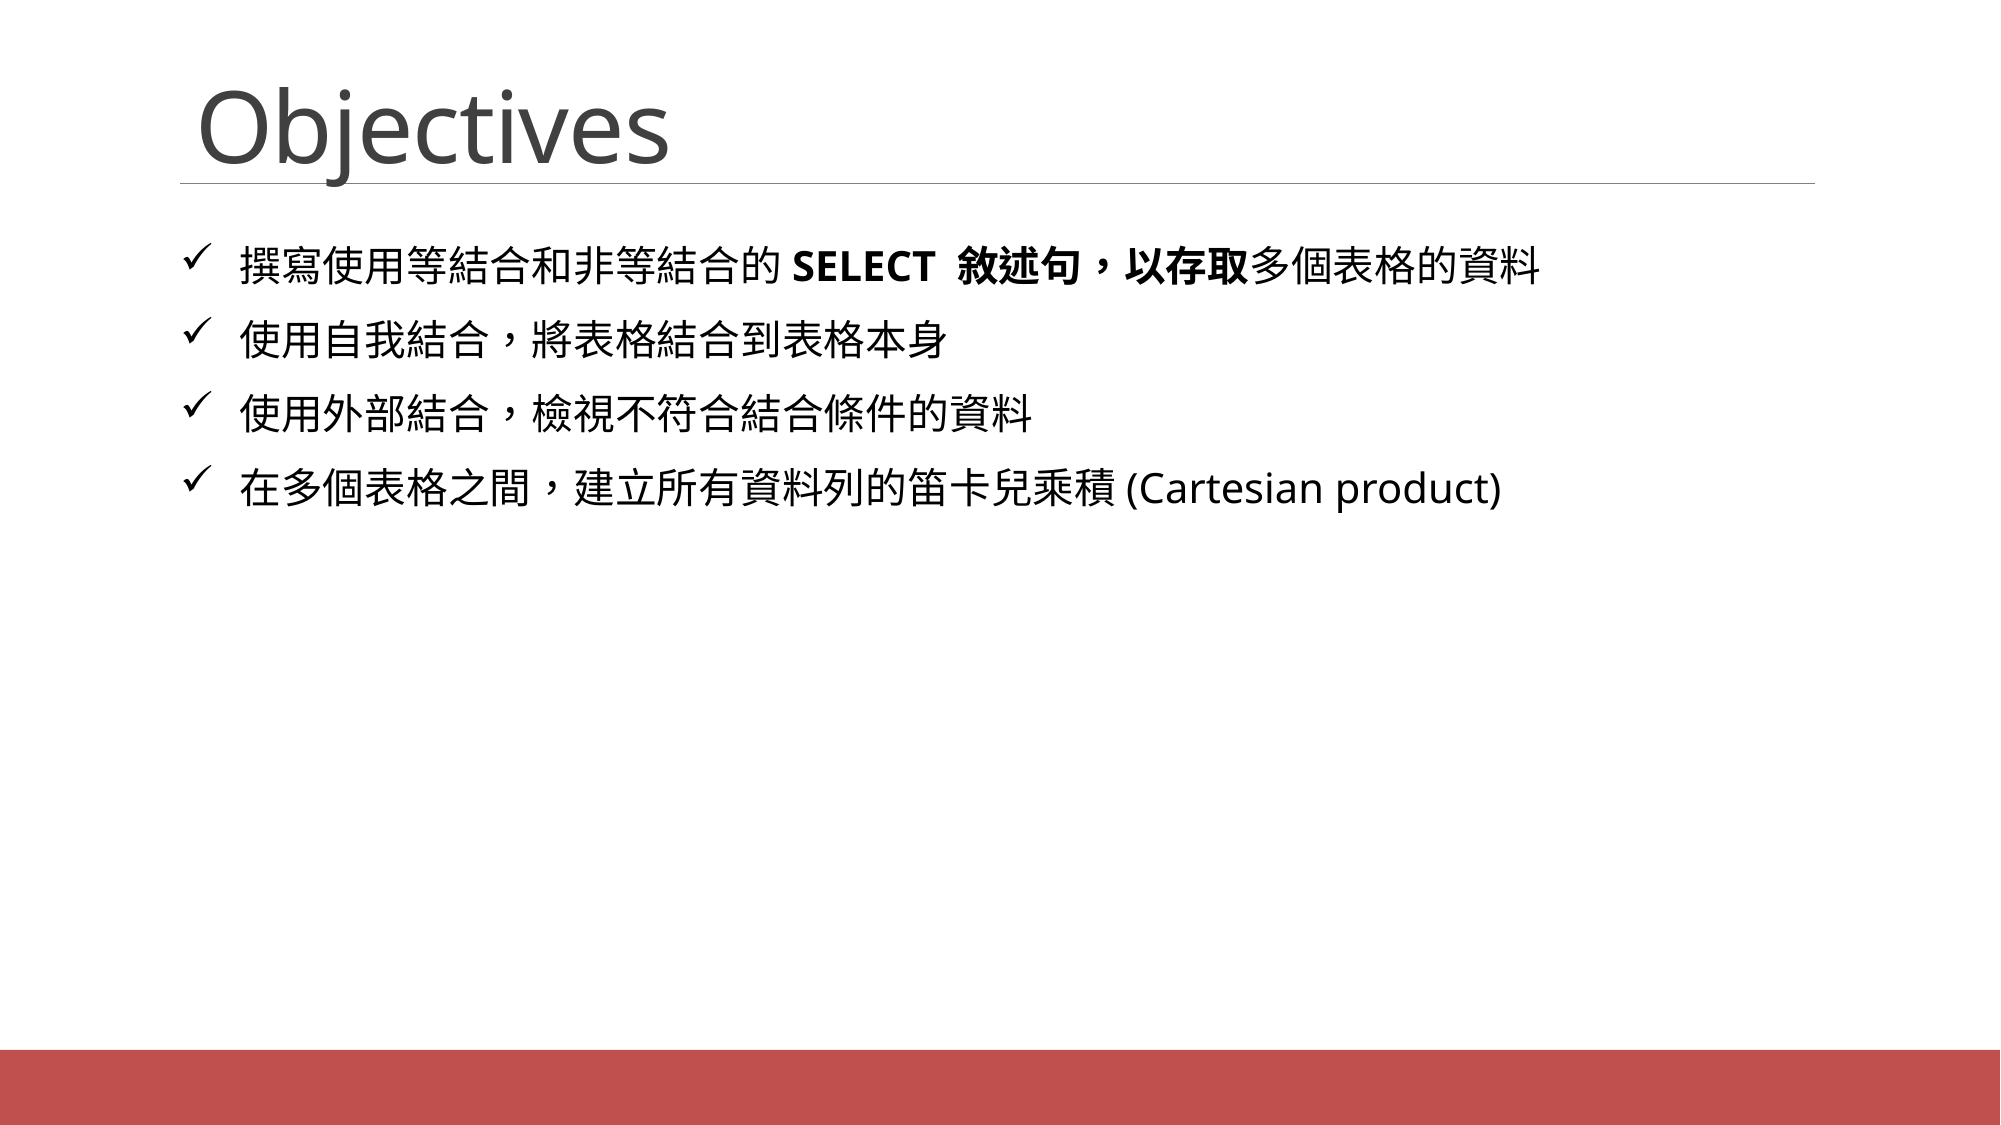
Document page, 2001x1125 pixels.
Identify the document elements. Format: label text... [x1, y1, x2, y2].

list 撰寫使用等結合和非等結合的SELECT 敘述句，以存取多個表格的資料 使用自我結合，將表格結合到表格本身 使用外部結合，檢視不符合結合條件的資料 在多個表格之間，建立所有資料列的笛卡兒乘積(Cartesian product) [180, 237, 1912, 781]
title Objectives [180, 0, 1830, 192]
